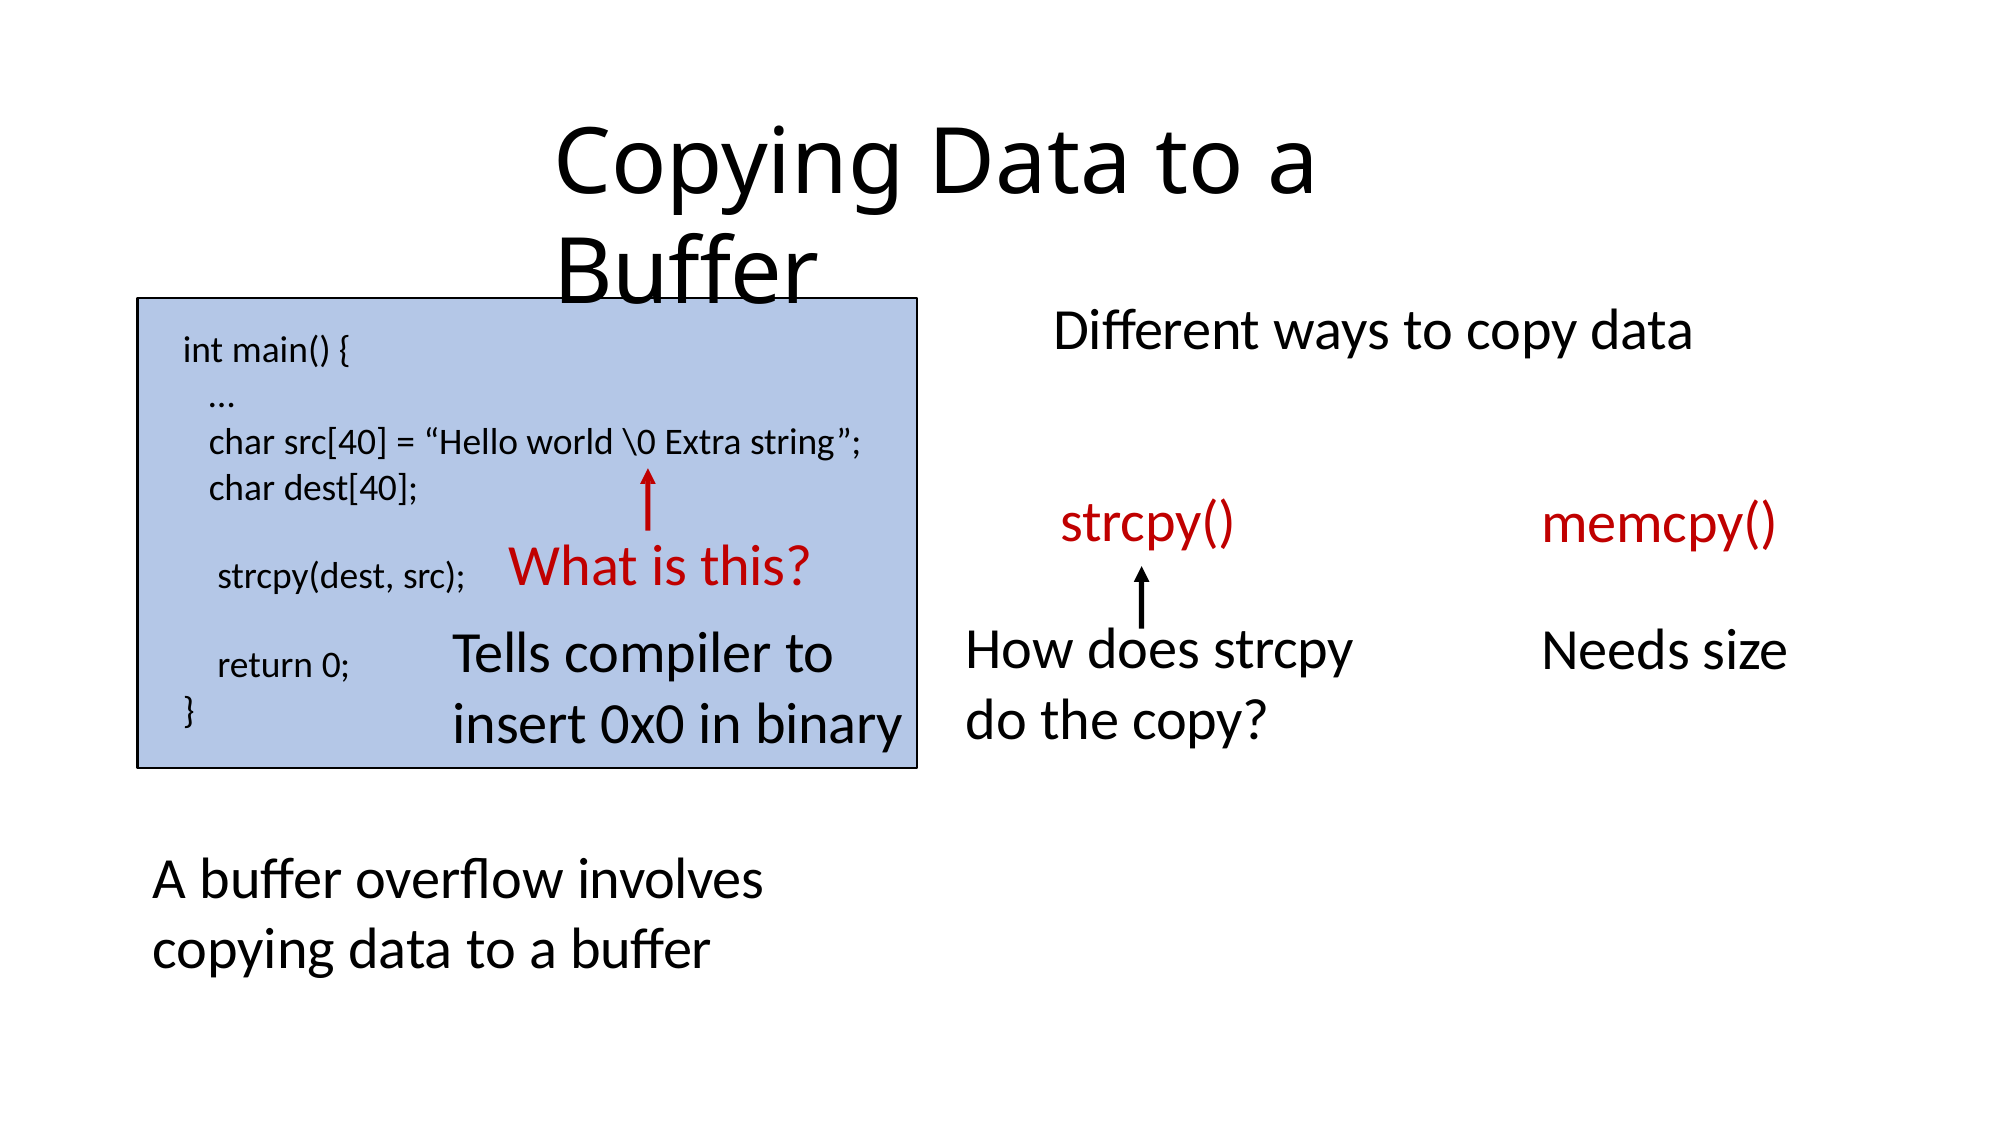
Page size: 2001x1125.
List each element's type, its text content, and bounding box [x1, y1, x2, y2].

text_box memcpy() Needs size [1539, 481, 1793, 682]
text_box Different ways to copy data [1051, 289, 1702, 362]
text_box A buffer overflow involves copying data to a buffer [150, 838, 771, 980]
text_box strcpy() How does strcpy do the copy? [963, 481, 1359, 752]
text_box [136, 296, 919, 770]
title Copying Data to a Buffer [551, 100, 1450, 323]
